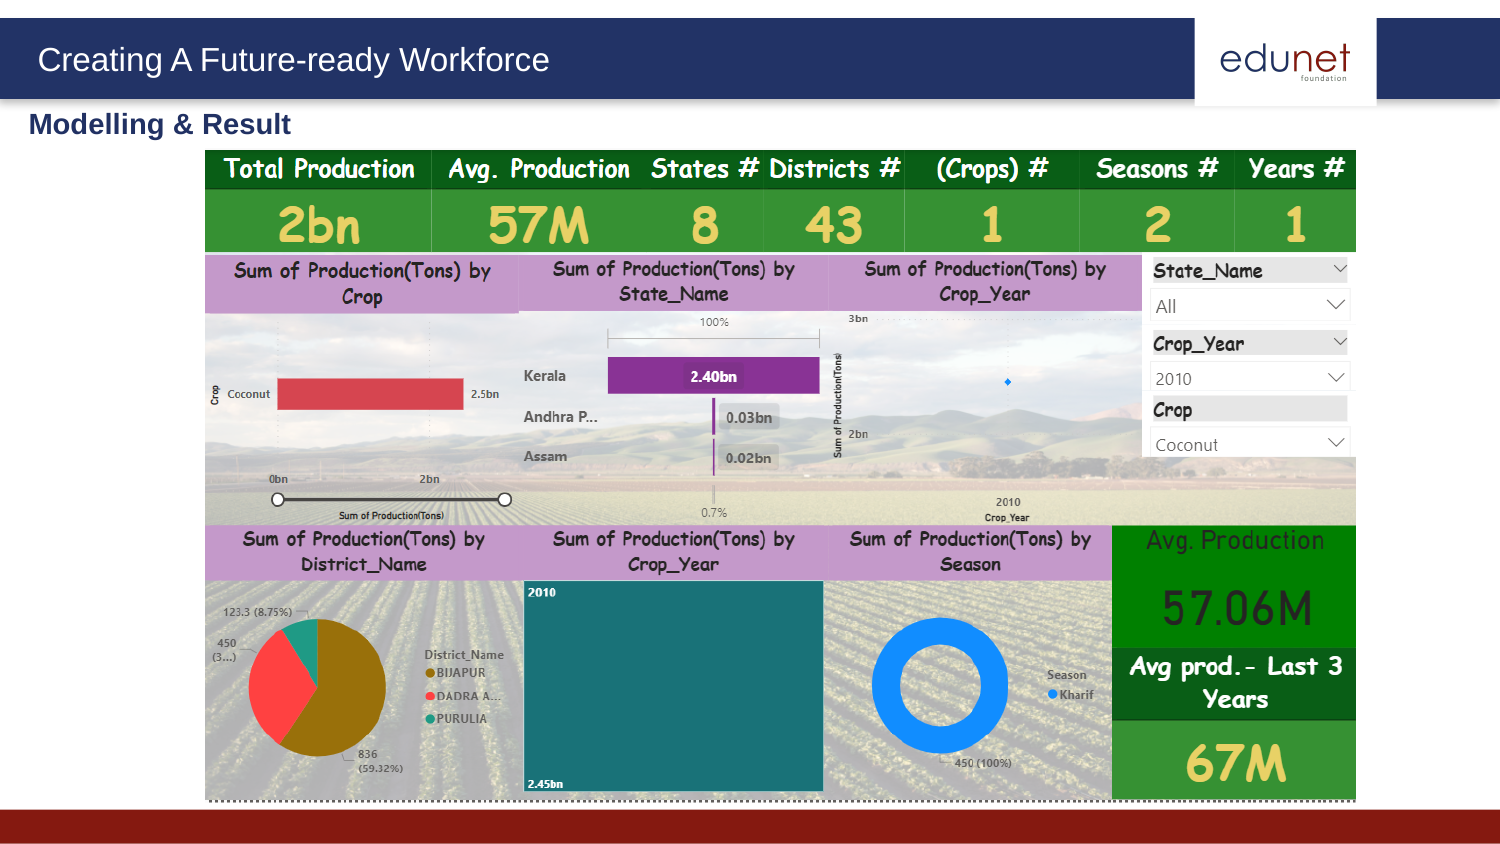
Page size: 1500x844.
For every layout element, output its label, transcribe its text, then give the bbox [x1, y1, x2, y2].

picture [205, 147, 1356, 803]
text_box Modelling & Result [13, 97, 430, 148]
picture [1215, 38, 1356, 86]
